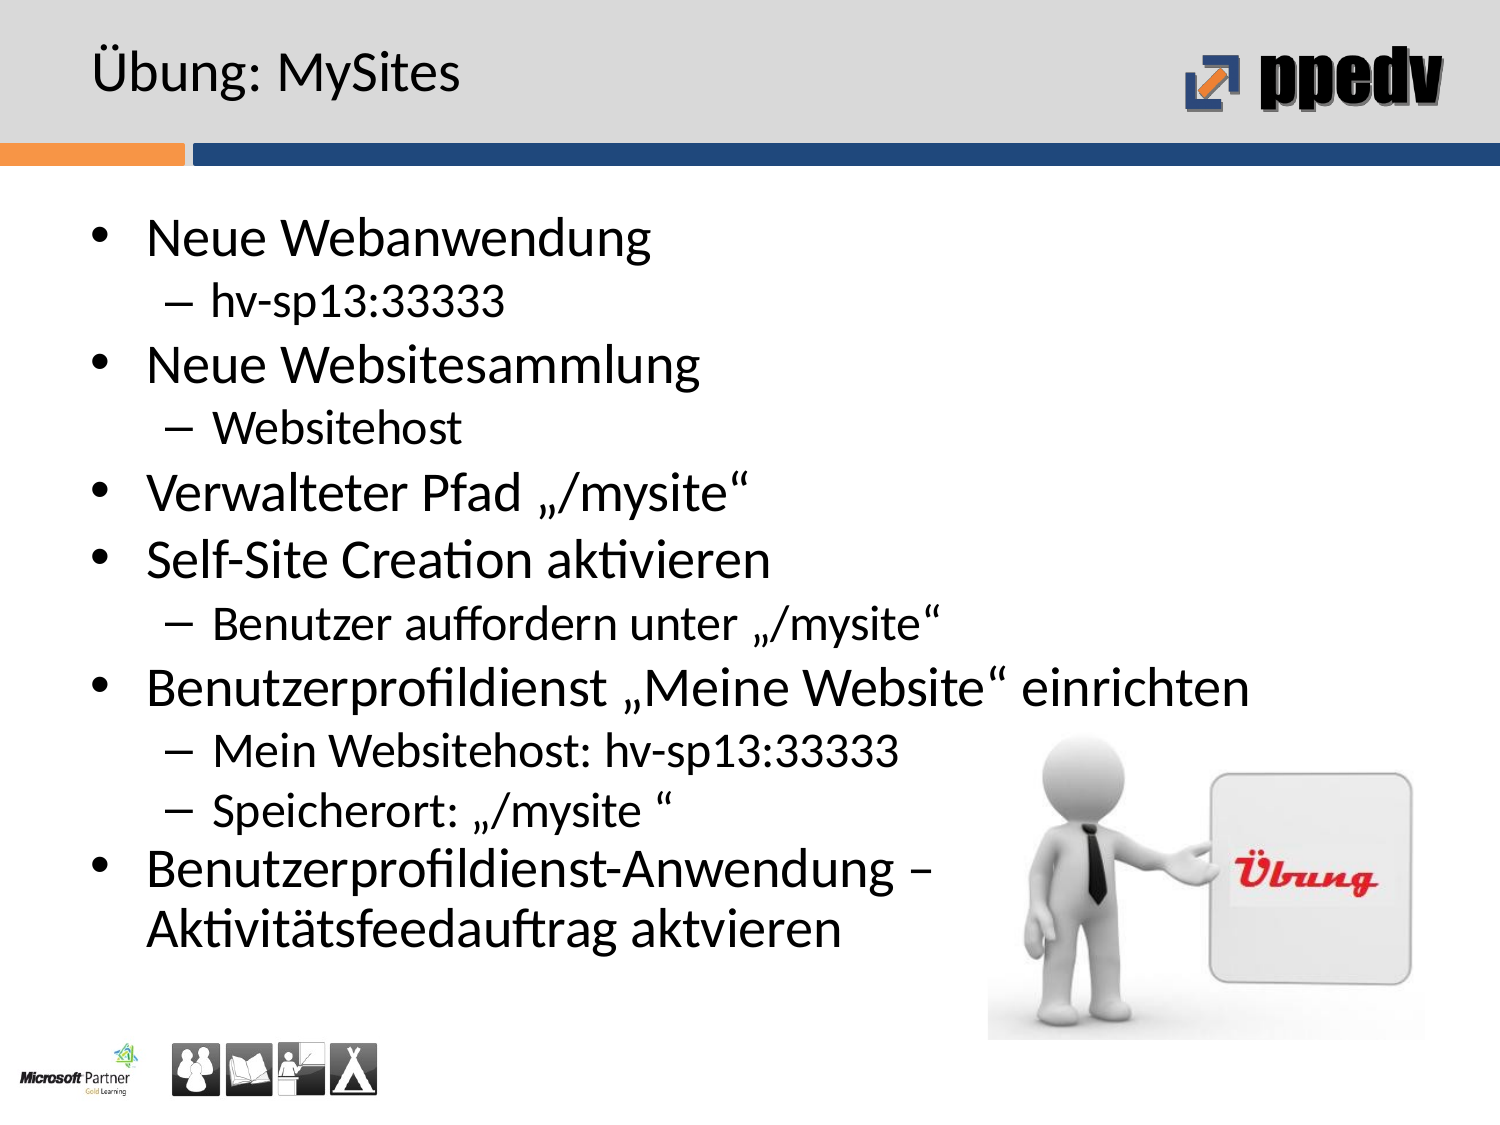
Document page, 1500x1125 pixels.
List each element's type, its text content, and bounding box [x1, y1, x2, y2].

text_box [987, 714, 1425, 1040]
picture [5, 1023, 396, 1118]
text_box Neue Webanwendung – hv-sp13:33333 Neue Websitesammlung Websitehost Verwalteter Pfad „/mysite“ Self-Site Creation aktivieren Benutzer auffordern unter „/mysite“ Benutzerprofildienst „Meine Website“ einrichten Mein Websitehost: hv-sp13:33333 Speicherort: „/mysite “ Benutzerprofildienst-Anwendung – Aktivitätsfeedauftrag aktvieren [87, 199, 1262, 960]
picture [1411, 40, 1465, 123]
title Übung: MySites [89, 32, 1411, 221]
